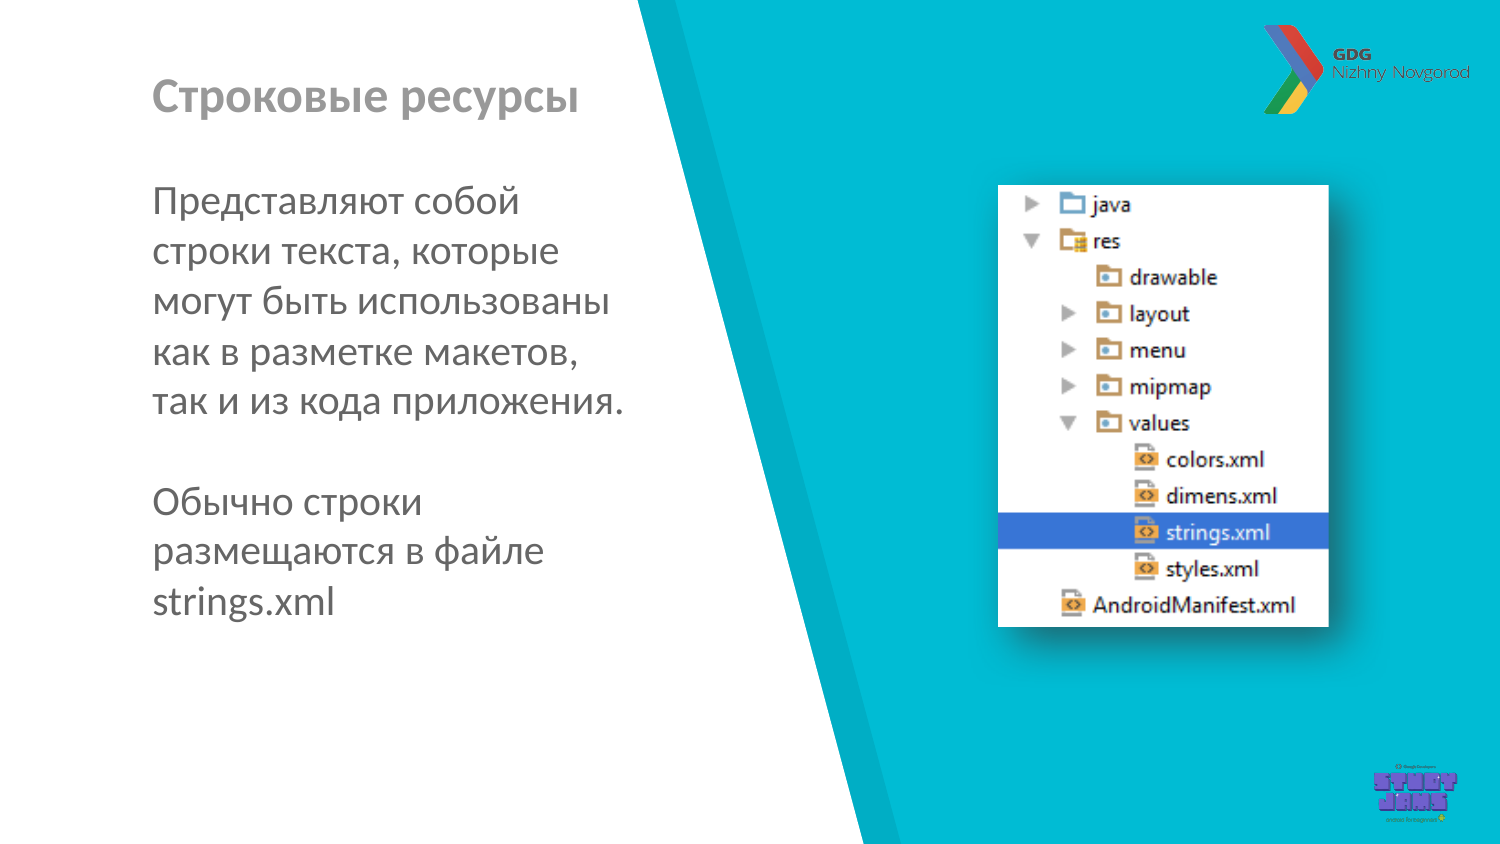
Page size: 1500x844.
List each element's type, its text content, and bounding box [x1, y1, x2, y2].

list Представляют собой строки текста, которые могут быть использованы как в разметке макетов, так и из кода приложения. Обычно строки размещаются в файле strings.xml [137, 158, 654, 659]
picture [1345, 758, 1486, 827]
picture [997, 185, 1330, 627]
picture [1264, 25, 1469, 114]
title Строковые ресурсы [137, 57, 654, 138]
